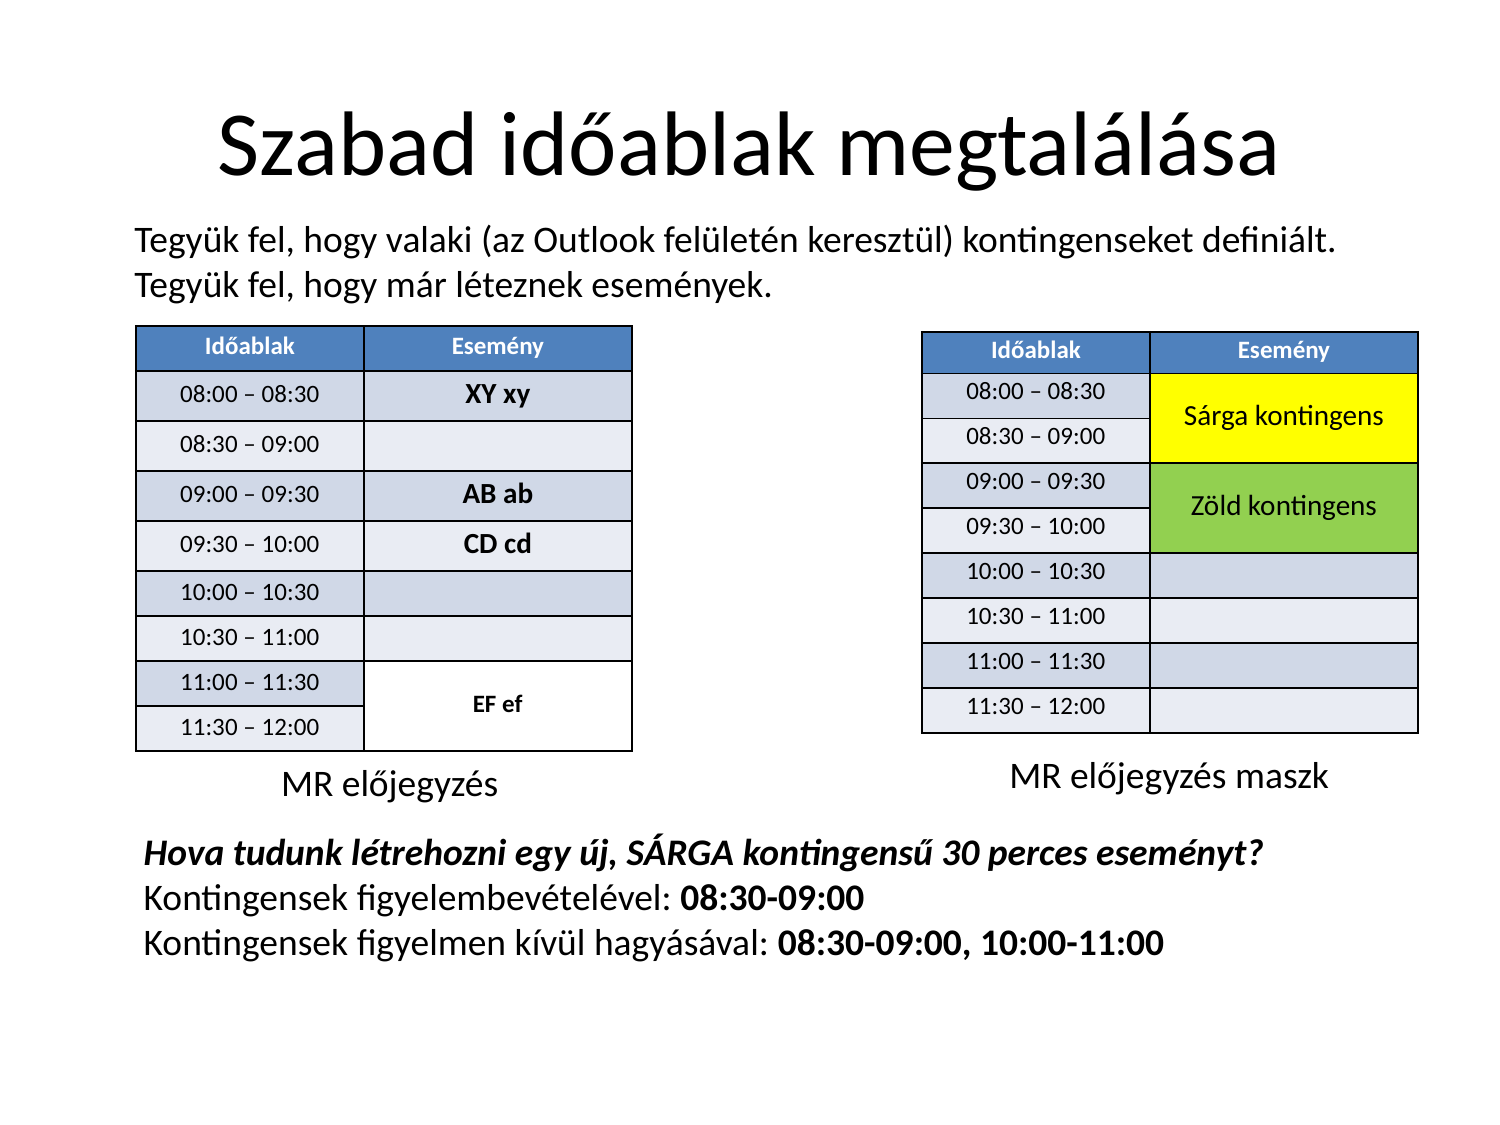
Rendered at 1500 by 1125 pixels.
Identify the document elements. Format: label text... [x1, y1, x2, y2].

text_box MR előjegyzés maszk [891, 743, 1447, 804]
table_cell 11:00 – 11:30 [137, 662, 363, 705]
table_cell AB ab [365, 472, 631, 520]
title Szabad időablak megtalálása [75, 45, 1425, 233]
text_box MR előjegyzés [112, 751, 668, 812]
table_cell Sárga kontingens [1151, 374, 1417, 462]
table_cell [1151, 599, 1417, 642]
table_header Esemény [1151, 333, 1417, 373]
table_cell 09:00 – 09:30 [923, 464, 1149, 507]
table_cell 08:30 – 09:00 [923, 419, 1149, 462]
table_cell 10:30 – 11:00 [137, 617, 363, 660]
table_header Esemény [365, 327, 631, 370]
table_cell 09:30 – 10:00 [923, 509, 1149, 552]
table_cell 08:00 – 08:30 [137, 372, 363, 420]
table_cell 11:30 – 12:00 [137, 707, 363, 750]
table_cell [1151, 554, 1417, 597]
text_box Hova tudunk létrehozni egy új, SÁRGA kontingensű 30 perces eseményt? Kontingensek figyelembevételével: 08:30-09:00 Kontingensek figyelmen kívül hagyásával: 08:30-09:00, 10:00-11:00 [128, 820, 1281, 971]
text_box Tegyük fel, hogy valaki (az Outlook felületén keresztül) kontingenseket definiált. Tegyük fel, hogy már léteznek események. [119, 208, 1353, 313]
table_cell 08:00 – 08:30 [923, 374, 1149, 418]
table_cell 08:30 – 09:00 [137, 422, 363, 470]
table_cell 10:30 – 11:00 [923, 599, 1149, 642]
table_header Időablak [137, 327, 363, 370]
table_cell EF ef [365, 662, 631, 750]
table_cell [365, 572, 631, 615]
table_cell 09:30 – 10:00 [137, 522, 363, 570]
table_cell 10:00 – 10:30 [923, 554, 1149, 597]
table_cell 11:00 – 11:30 [923, 644, 1149, 687]
table_cell [365, 617, 631, 660]
table_cell [1151, 689, 1417, 732]
table_cell 09:00 – 09:30 [137, 472, 363, 520]
table_cell 11:30 – 12:00 [923, 689, 1149, 732]
table_cell 10:00 – 10:30 [137, 572, 363, 615]
table_cell [365, 422, 631, 470]
table_cell XY xy [365, 372, 631, 420]
table_header Időablak [923, 333, 1149, 373]
table_cell Zöld kontingens [1151, 464, 1417, 552]
table_cell CD cd [365, 522, 631, 570]
table_cell [1151, 644, 1417, 687]
